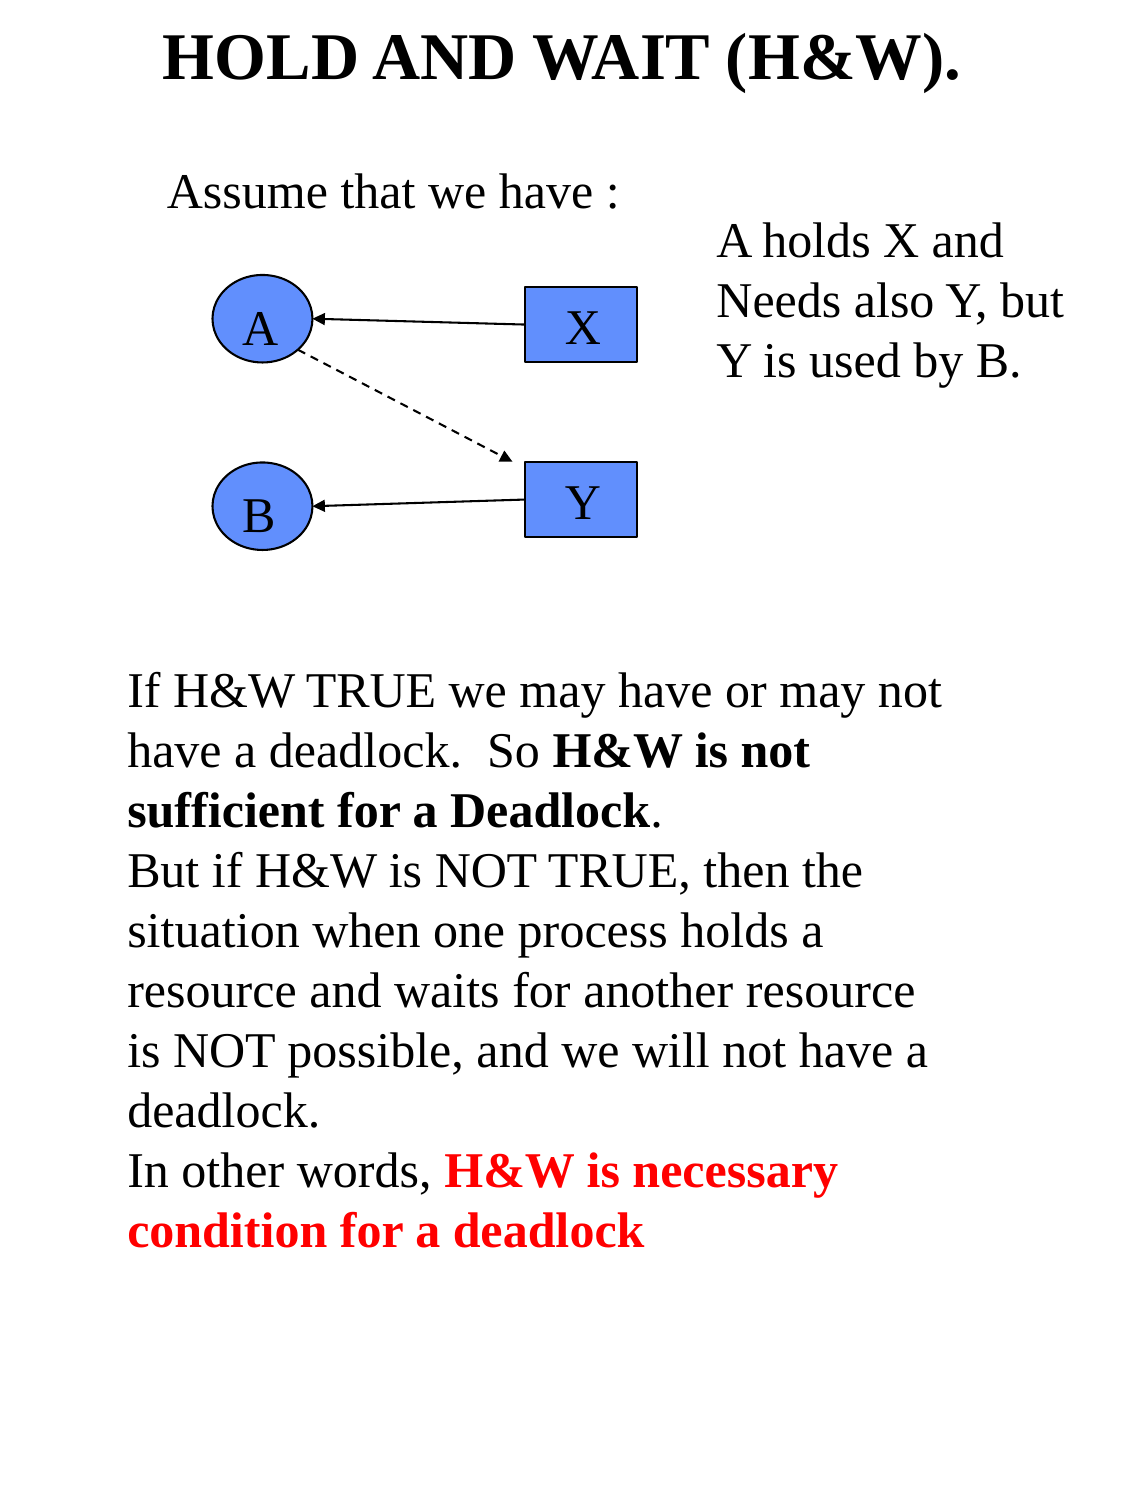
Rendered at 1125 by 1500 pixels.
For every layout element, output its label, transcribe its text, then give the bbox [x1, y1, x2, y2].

text_box Assume that we have : [152, 151, 635, 227]
text_box X [525, 286, 638, 363]
text_box If H&W TRUE we may have or may not have a deadlock. So H&W is not sufficient for a Deadlock. But if H&W is NOT TRUE, then the situation when one process holds a resource and waits for another resource is NOT possible, and we will not have a deadlock. In other words, H&W is necessary condition for a deadlock [112, 649, 975, 1265]
text_box B [212, 462, 312, 550]
text_box Y [525, 461, 638, 538]
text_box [312, 499, 526, 507]
text_box A [212, 274, 313, 363]
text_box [312, 318, 526, 325]
title HOLD AND WAIT (H&W). [83, 77, 1042, 108]
text_box A holds X and Needs also Y, but Y is used by B. [701, 199, 1080, 395]
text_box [297, 349, 513, 462]
